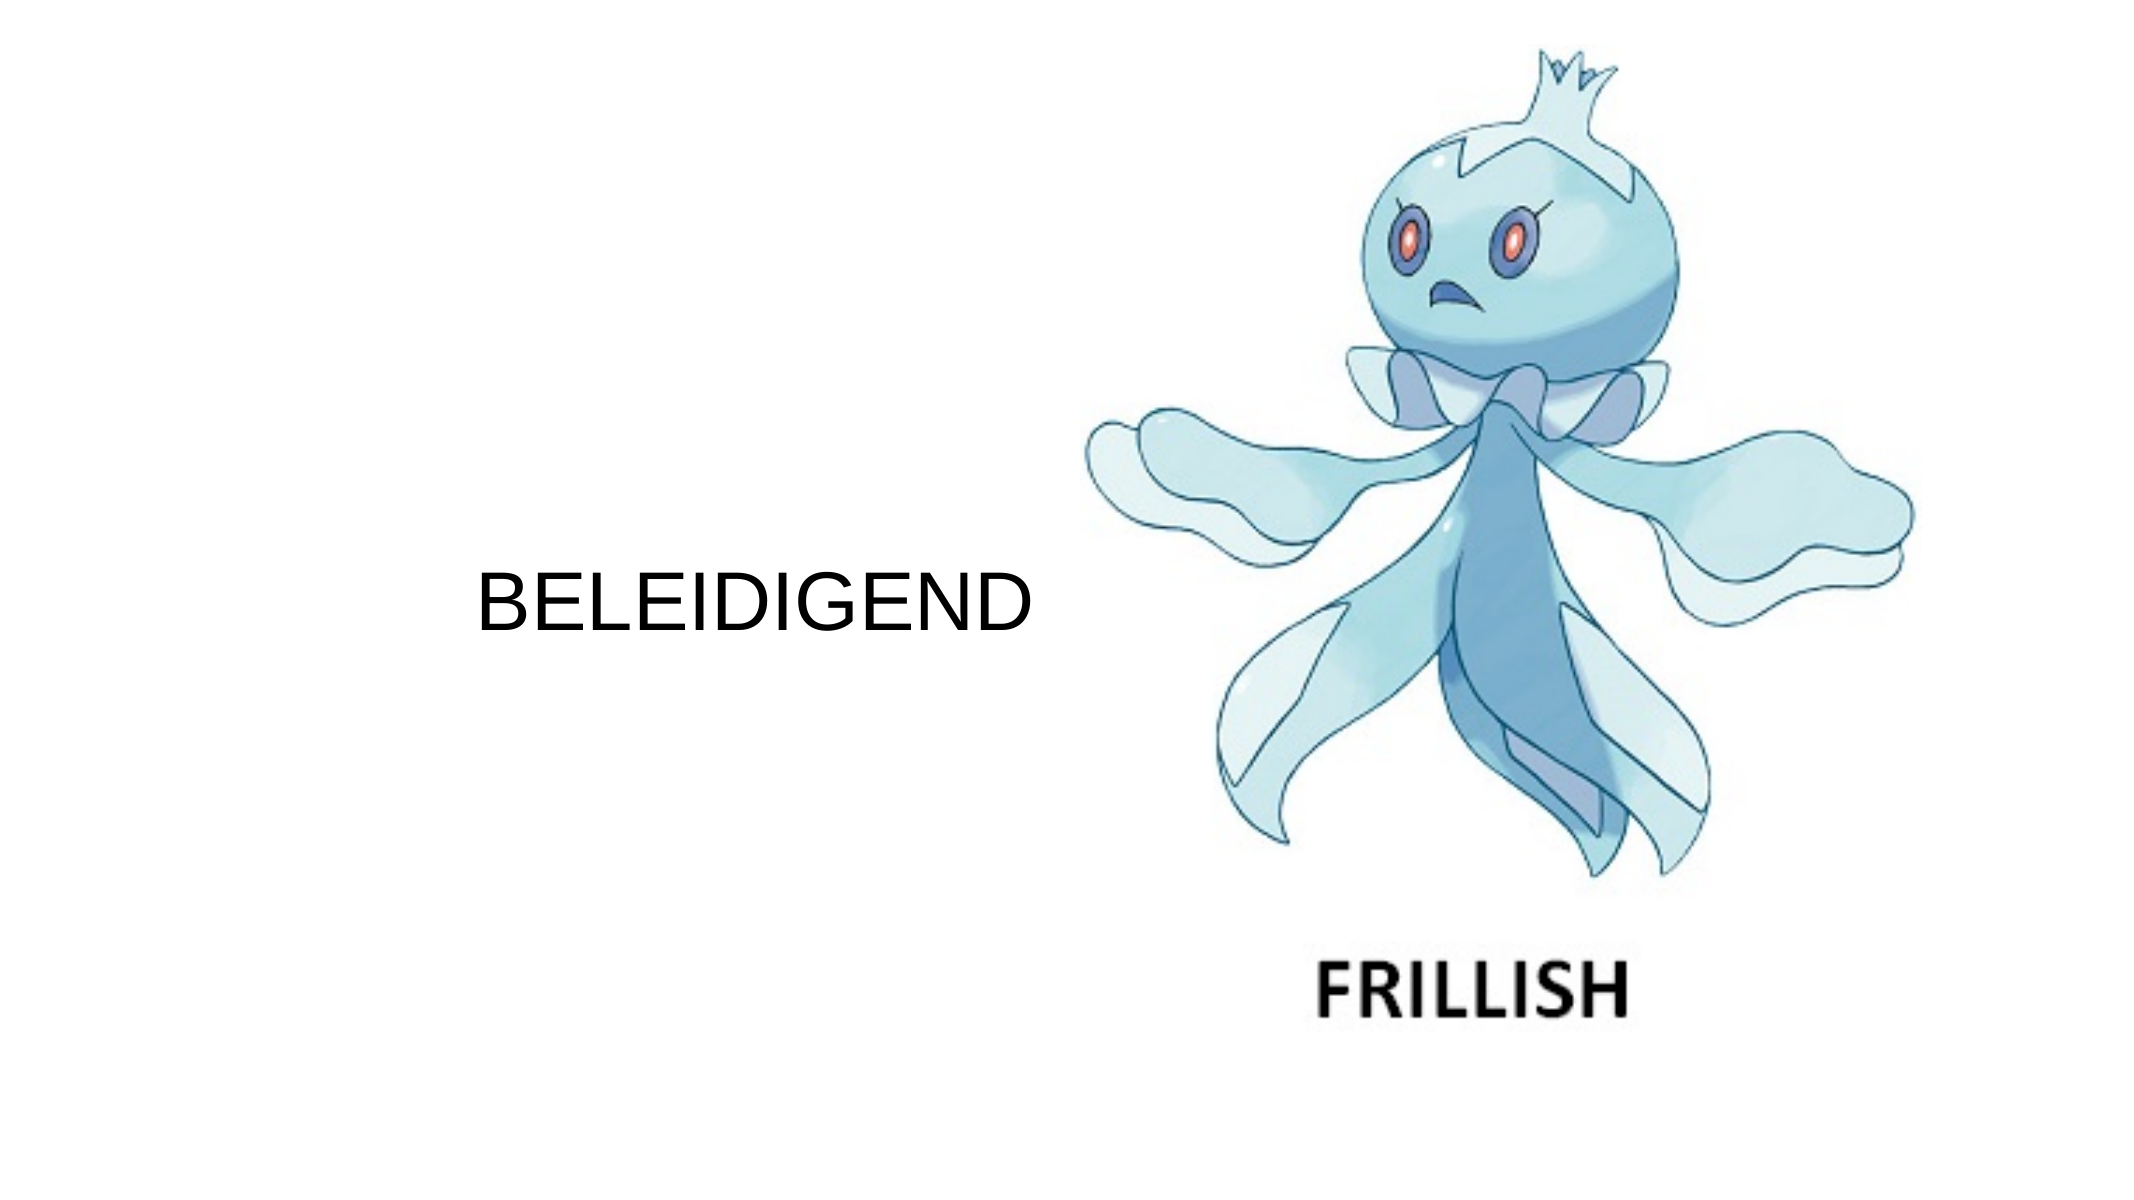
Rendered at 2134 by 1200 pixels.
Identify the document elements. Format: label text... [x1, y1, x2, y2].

text_box BELEIDIGEND [269, 539, 1050, 655]
picture [1079, 44, 1922, 1170]
